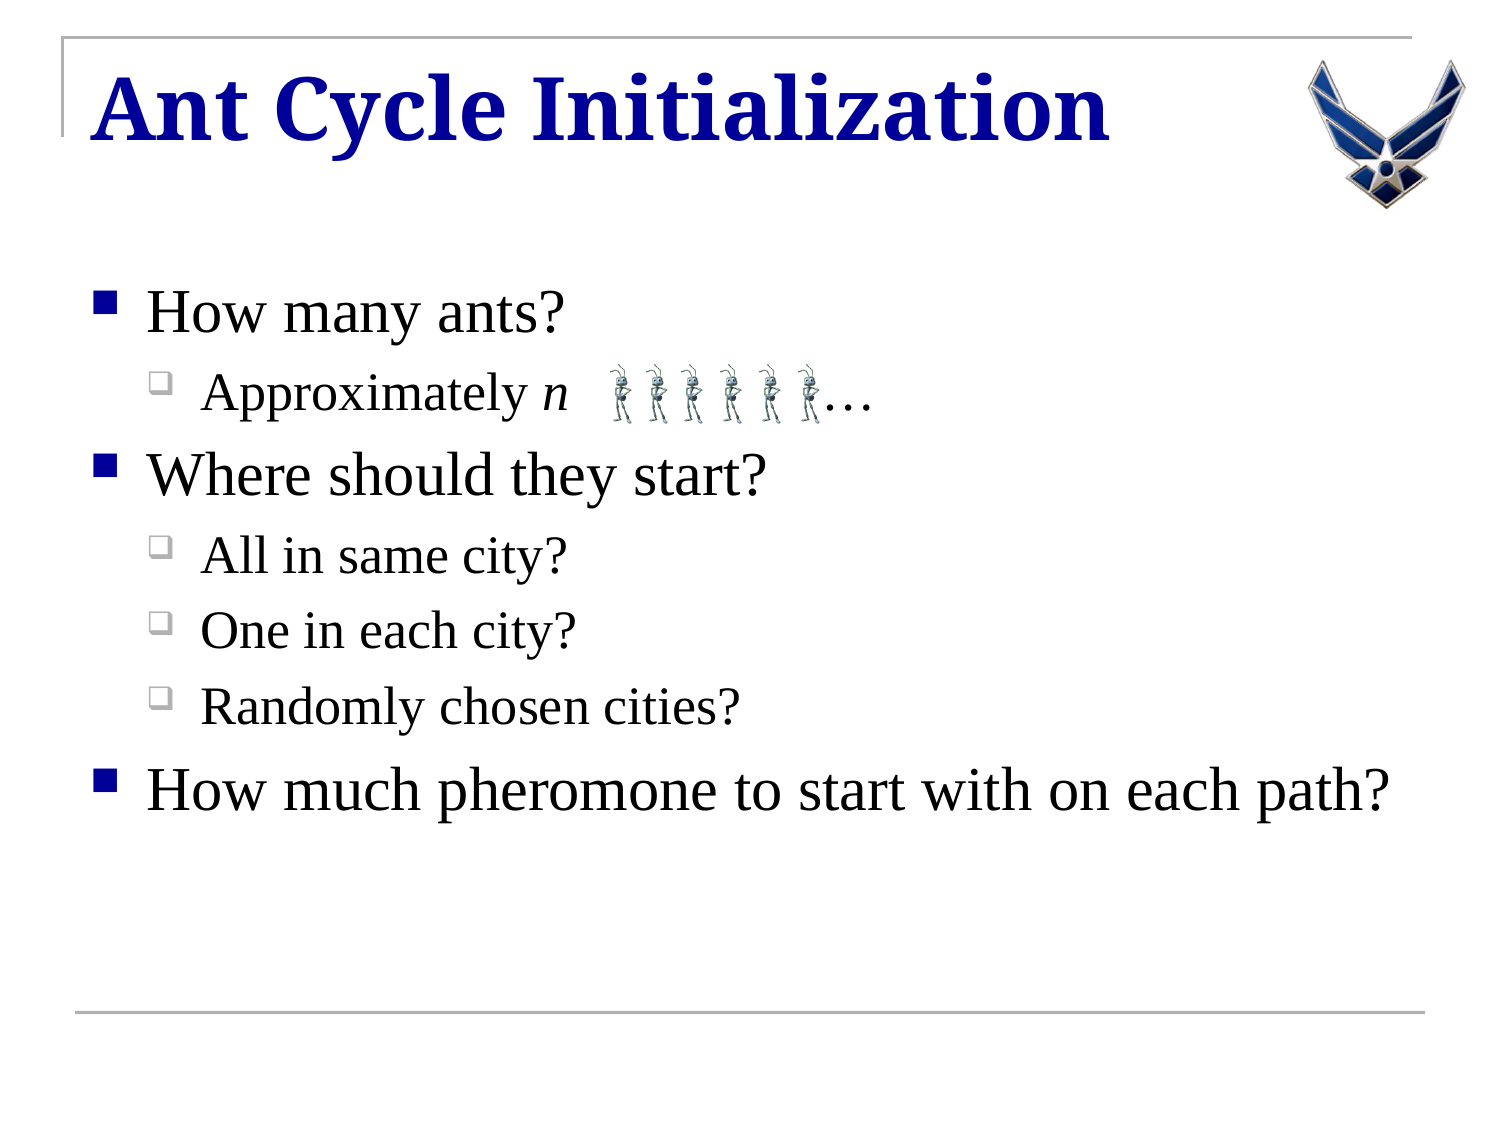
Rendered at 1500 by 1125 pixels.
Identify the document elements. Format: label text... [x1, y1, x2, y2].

list How many ants? Approximately n … Where should they start? All in same city? One in each city? Randomly chosen cities? How much pheromone to start with on each path? [75, 262, 1425, 1006]
picture [680, 363, 704, 425]
title Ant Cycle Initialization [75, 45, 1425, 233]
picture [609, 363, 632, 425]
picture [719, 363, 743, 425]
picture [645, 363, 668, 425]
picture [1425, 49, 1475, 217]
picture [758, 363, 781, 425]
picture [797, 363, 820, 425]
